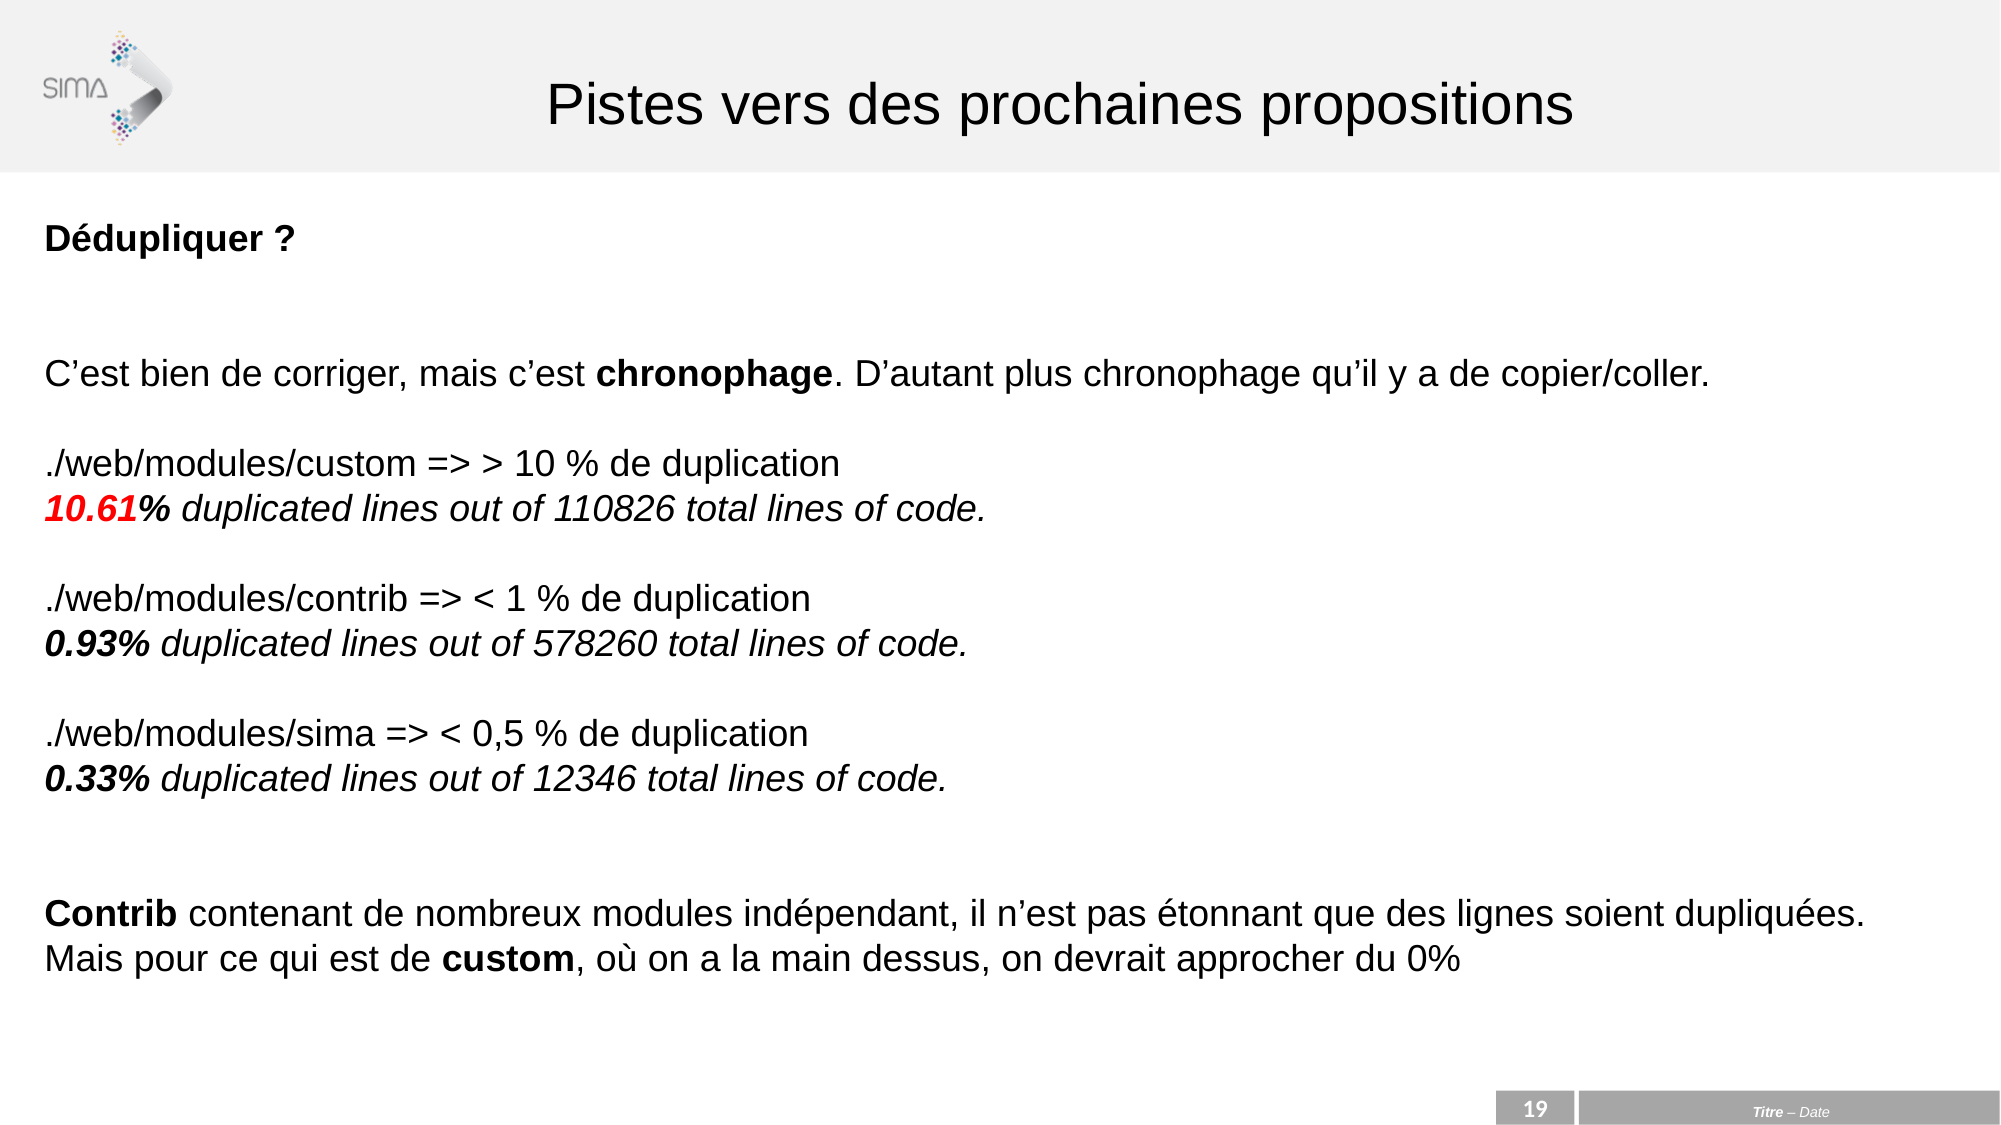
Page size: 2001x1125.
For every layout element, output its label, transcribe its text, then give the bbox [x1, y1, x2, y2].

text_box Pistes vers des prochaines propositions [531, 59, 1624, 139]
picture [43, 30, 173, 146]
text_box Dédupliquer ? C’est bien de corriger, mais c’est chronophage. D’autant plus chronophage qu’il y a de copier/coller. ./web/modules/custom => > 10 % de duplication 10.61% duplicated lines out of 110826 total lines of code. ./web/modules/contrib => < 1 % de duplication 0.93% duplicated lines out of 578260 total lines of code. ./web/modules/sima => < 0,5 % de duplication 0.33% duplicated lines out of 12346 total lines of code. Contrib contenant de nombreux modules indépendant, il n’est pas étonnant que des lignes soient dupliquées. Mais pour ce qui est de custom, où on a la main dessus, on devrait approcher du 0% [29, 206, 1902, 1104]
